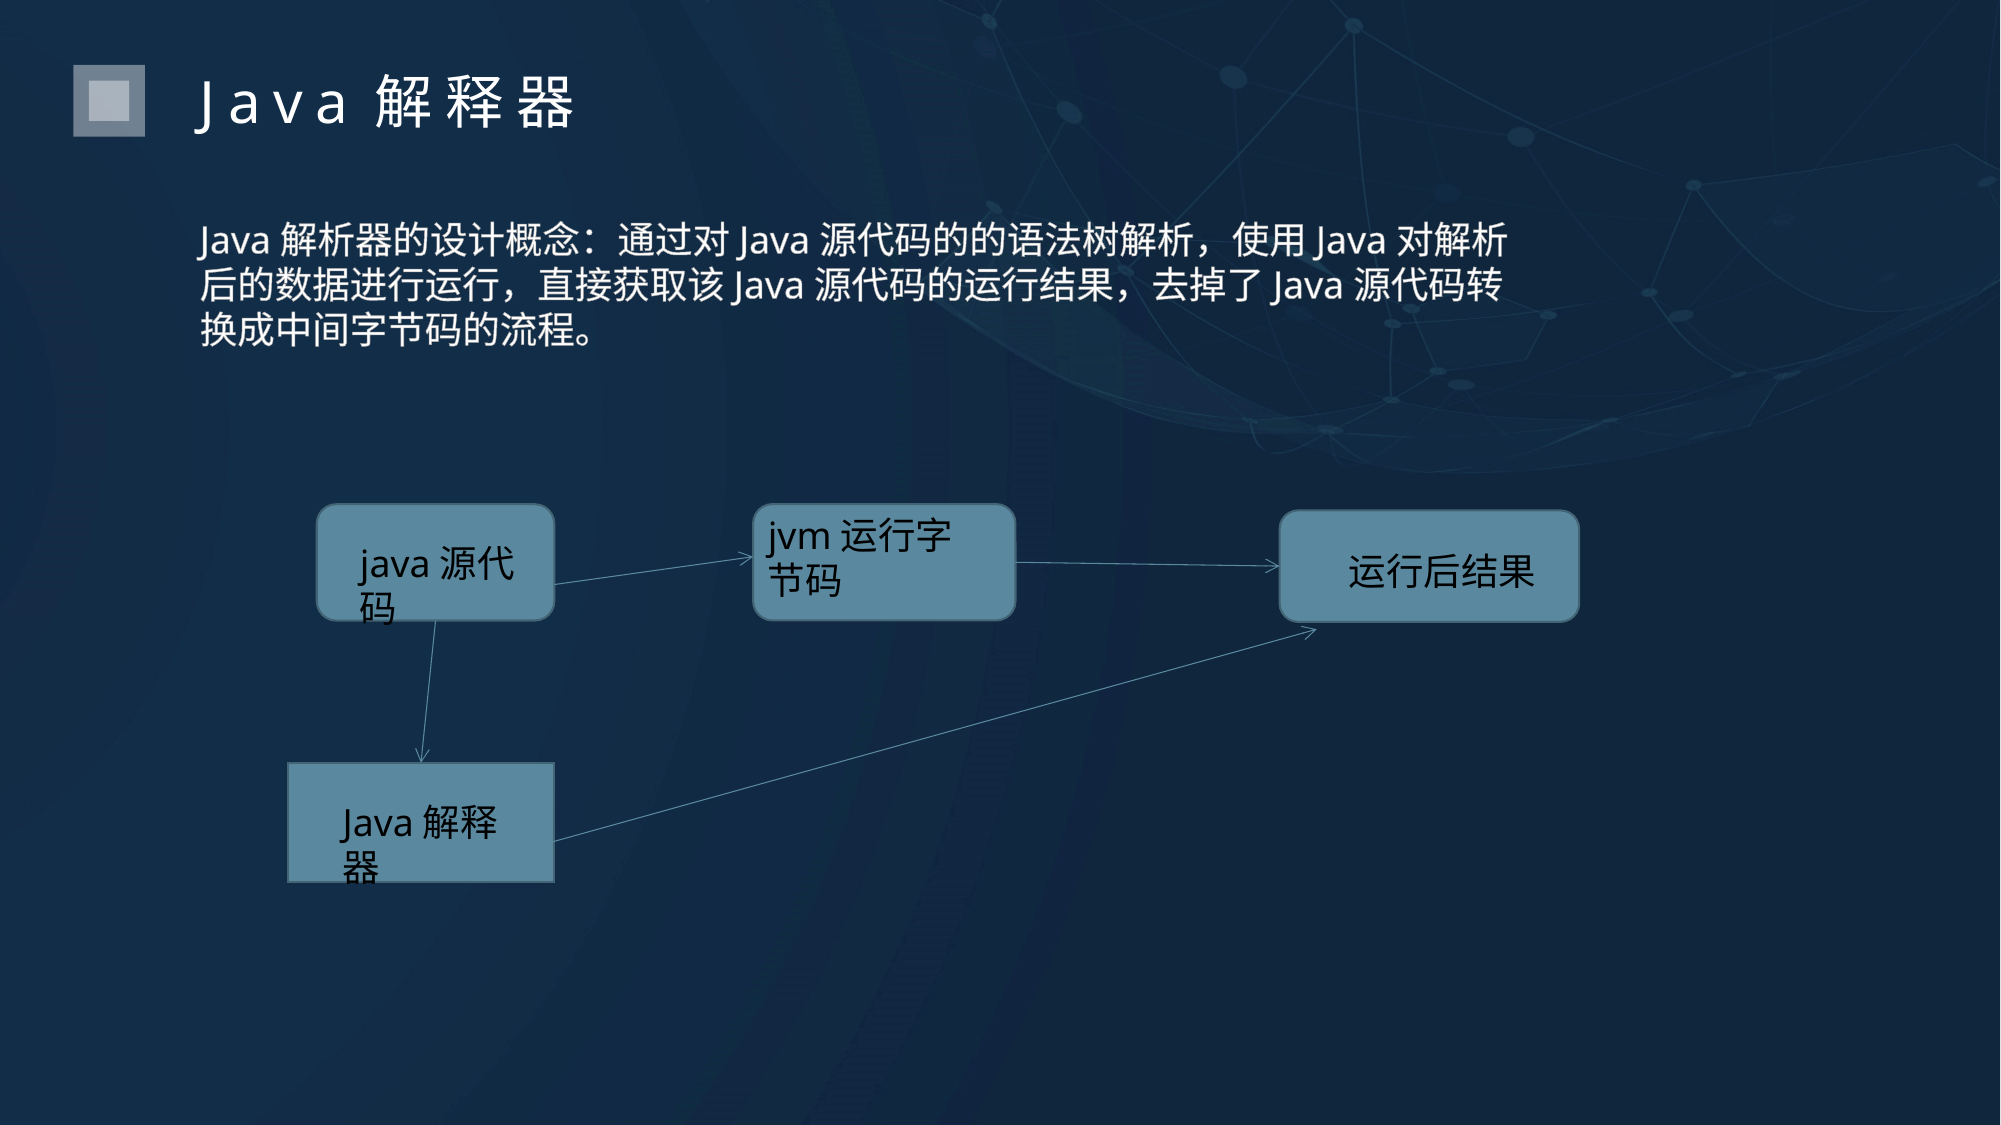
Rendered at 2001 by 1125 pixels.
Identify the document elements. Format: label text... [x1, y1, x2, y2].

text_box [315, 503, 556, 622]
text_box Java解析器的设计概念：通过对Java源代码的的语法树解析，使用Java对解析后的数据进行运行，直接获取该Java源代码的运行结果，去掉了Java源代码转换成中间字节码的流程。 [185, 208, 1542, 359]
text_box [544, 842, 555, 883]
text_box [421, 620, 436, 763]
text_box jvm运行字节码 [753, 504, 974, 610]
text_box Java解释器 [185, 57, 645, 143]
text_box [1278, 509, 1581, 623]
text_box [73, 64, 145, 137]
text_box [543, 629, 1317, 823]
text_box [754, 503, 1017, 622]
text_box [544, 823, 555, 843]
picture [0, 0, 2001, 1125]
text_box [1015, 562, 1280, 567]
text_box java源代码 [345, 532, 555, 637]
text_box Java解释器 [327, 792, 544, 897]
text_box 运行后结果 [1333, 540, 1580, 600]
text_box [287, 762, 543, 883]
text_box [554, 557, 754, 563]
